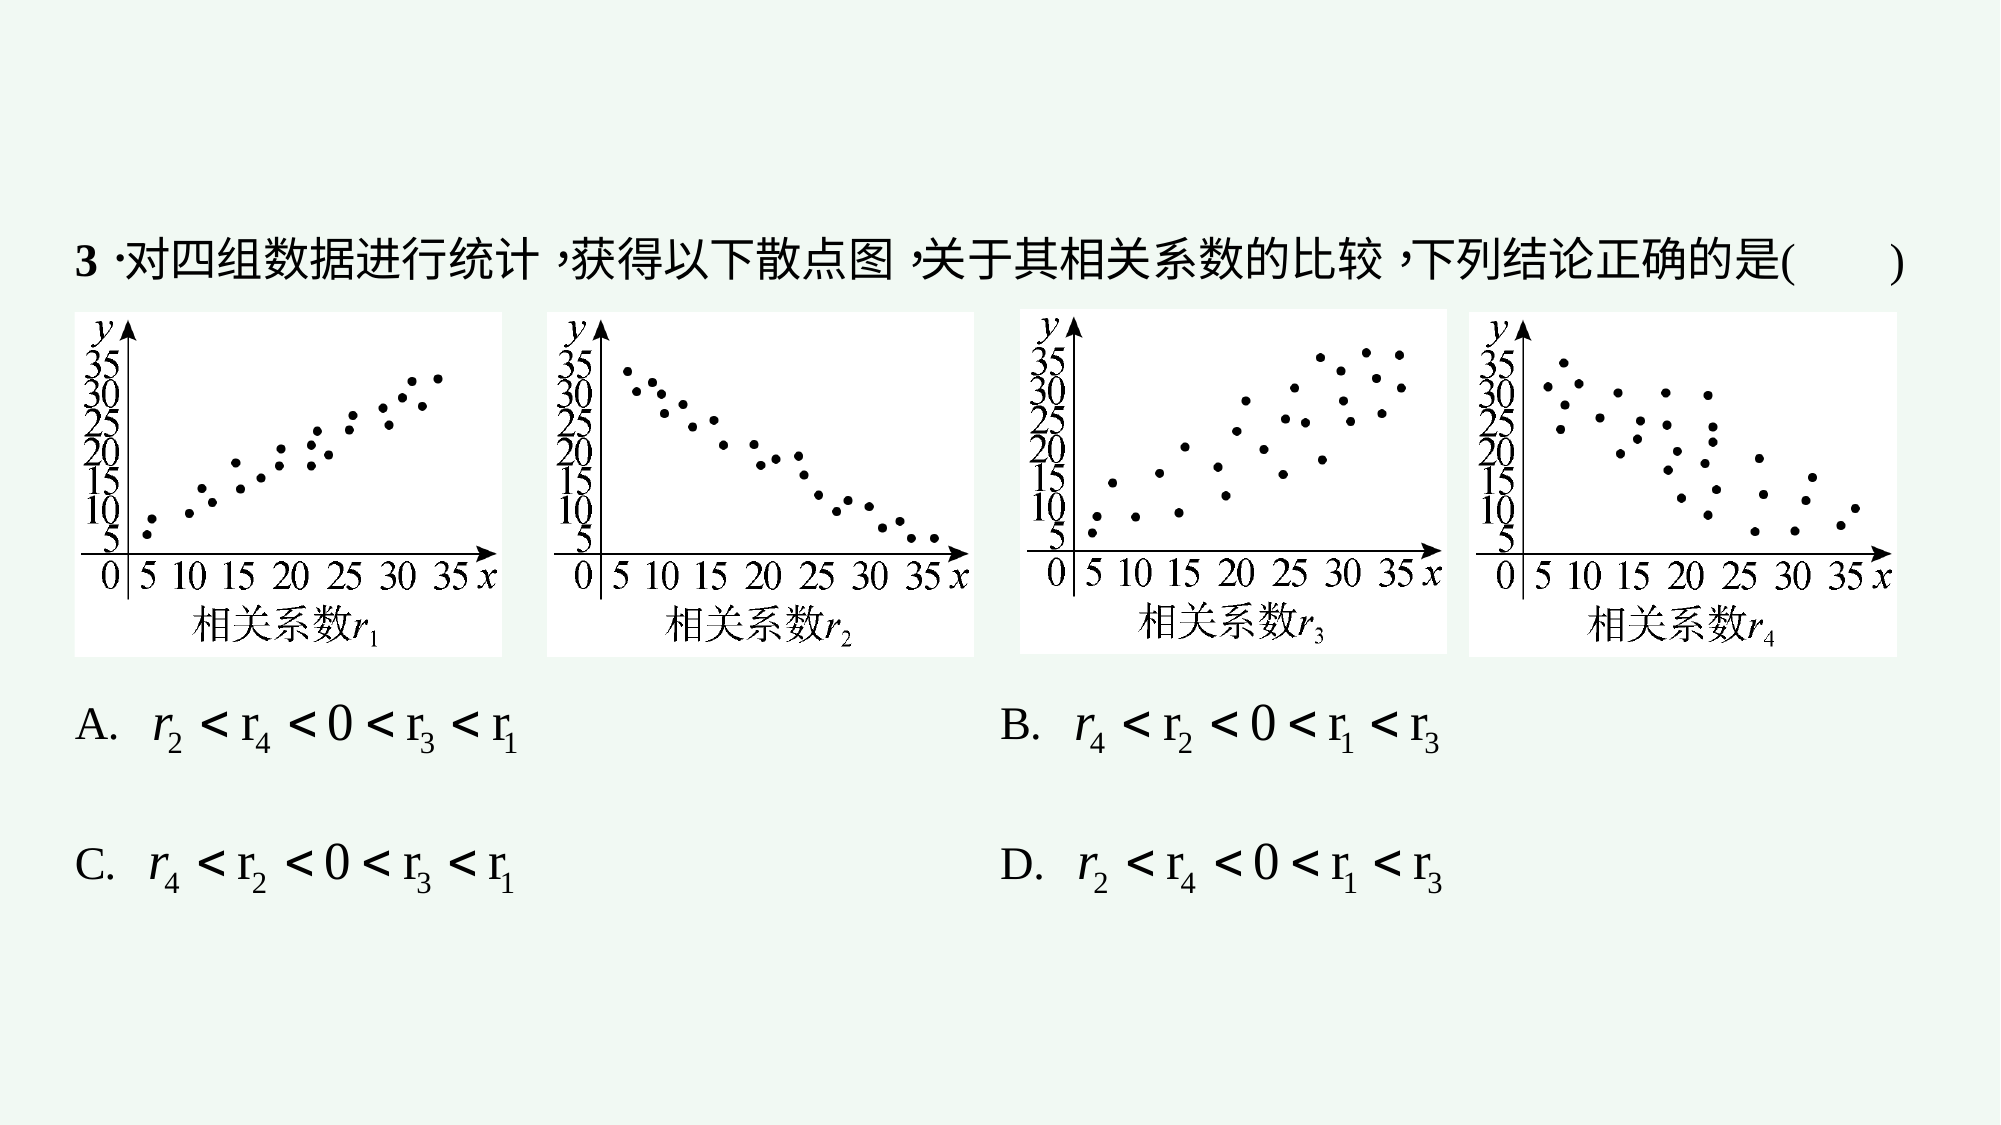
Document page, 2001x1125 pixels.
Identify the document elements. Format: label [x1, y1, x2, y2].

text_box [74, 206, 1907, 1006]
